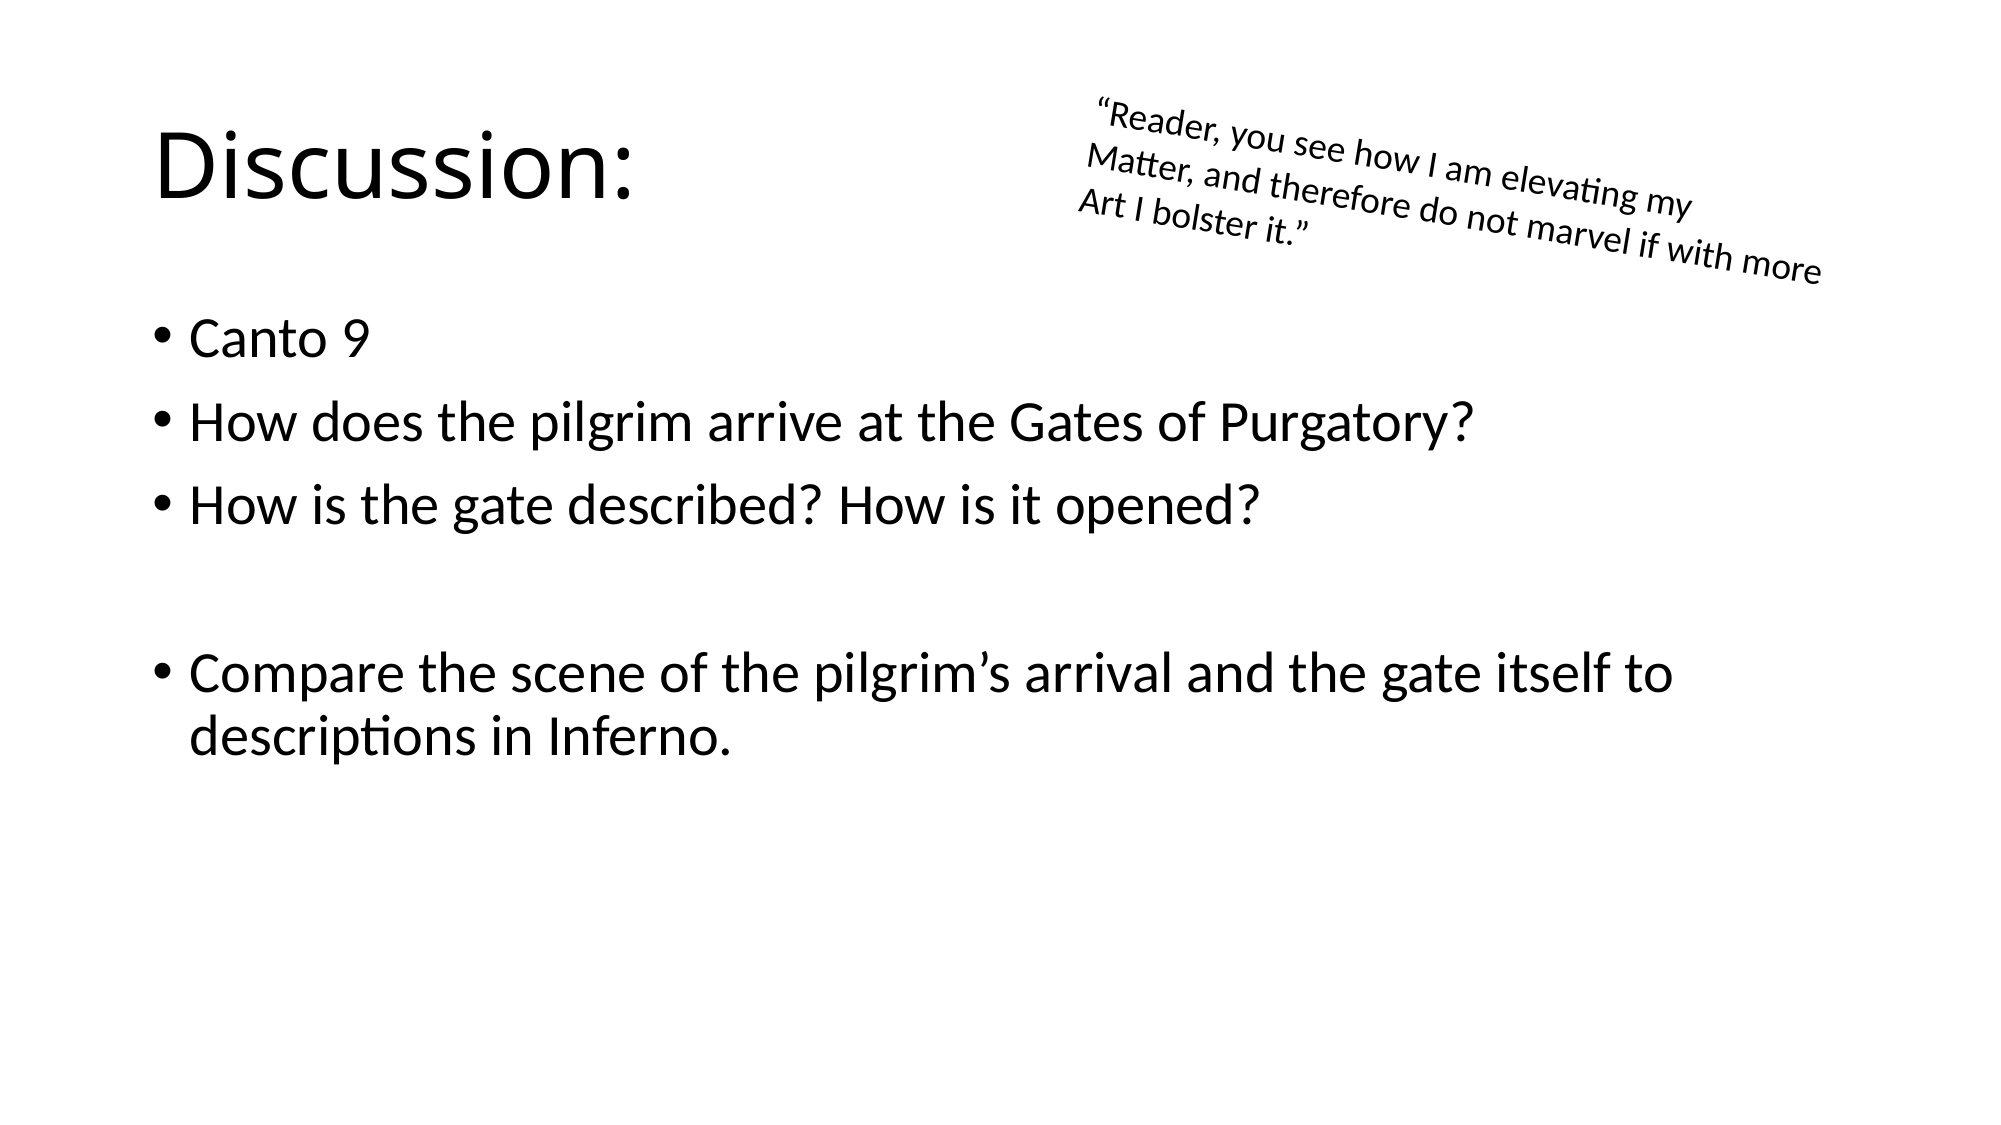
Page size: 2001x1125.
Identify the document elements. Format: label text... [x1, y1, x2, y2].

title Discussion: [137, 59, 1863, 278]
text_box “Reader, you see how I am elevating my Matter, and therefore do not marvel if with more Art I bolster it.” [1060, 75, 2000, 373]
list Canto 9 How does the pilgrim arrive at the Gates of Purgatory? How is the gate described? How is it opened? Compare the scene of the pilgrim’s arrival and the gate itself to descriptions in Inferno. [137, 299, 1863, 1014]
